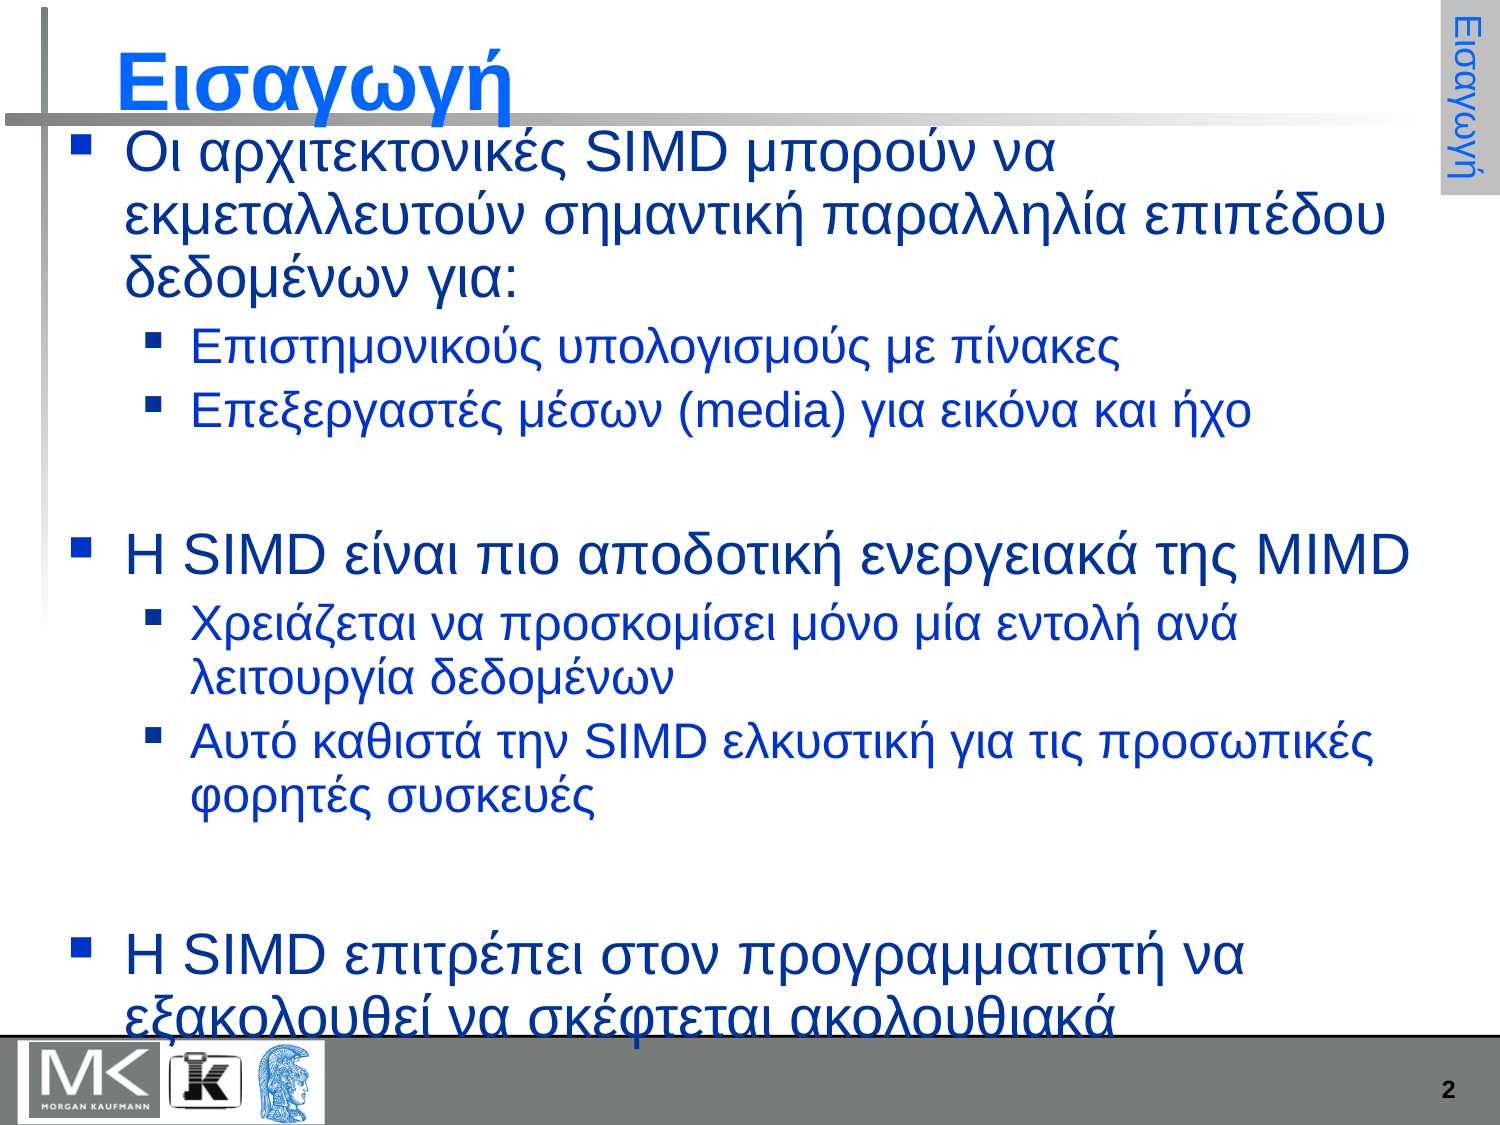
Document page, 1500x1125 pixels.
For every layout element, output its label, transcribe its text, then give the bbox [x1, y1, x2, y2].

picture [256, 1042, 311, 1124]
picture [29, 1042, 160, 1118]
list Οι αρχιτεκτονικές SIMD μπορούν να εκμεταλλευτούν σημαντική παραλληλία επιπέδου δεδομένων για: Επιστημονικούς υπολογισμούς με πίνακες Επεξεργαστές μέσων (media) για εικόνα και ήχο Η SIMD είναι πιο αποδοτική ενεργειακά της MIMD Χρειάζεται να προσκομίσει μόνο μία εντολή ανά λειτουργία δεδομένων Αυτό καθιστά την SIMD ελκυστική για τις προσωπικές φορητές συσκευές Η SIMD επιτρέπει στον προγραμματιστή να εξακολουθεί να σκέφτεται ακολουθιακά [52, 113, 1434, 953]
title Εισαγωγή [100, 18, 1440, 135]
text_box Εισαγωγή [1440, 0, 1500, 196]
